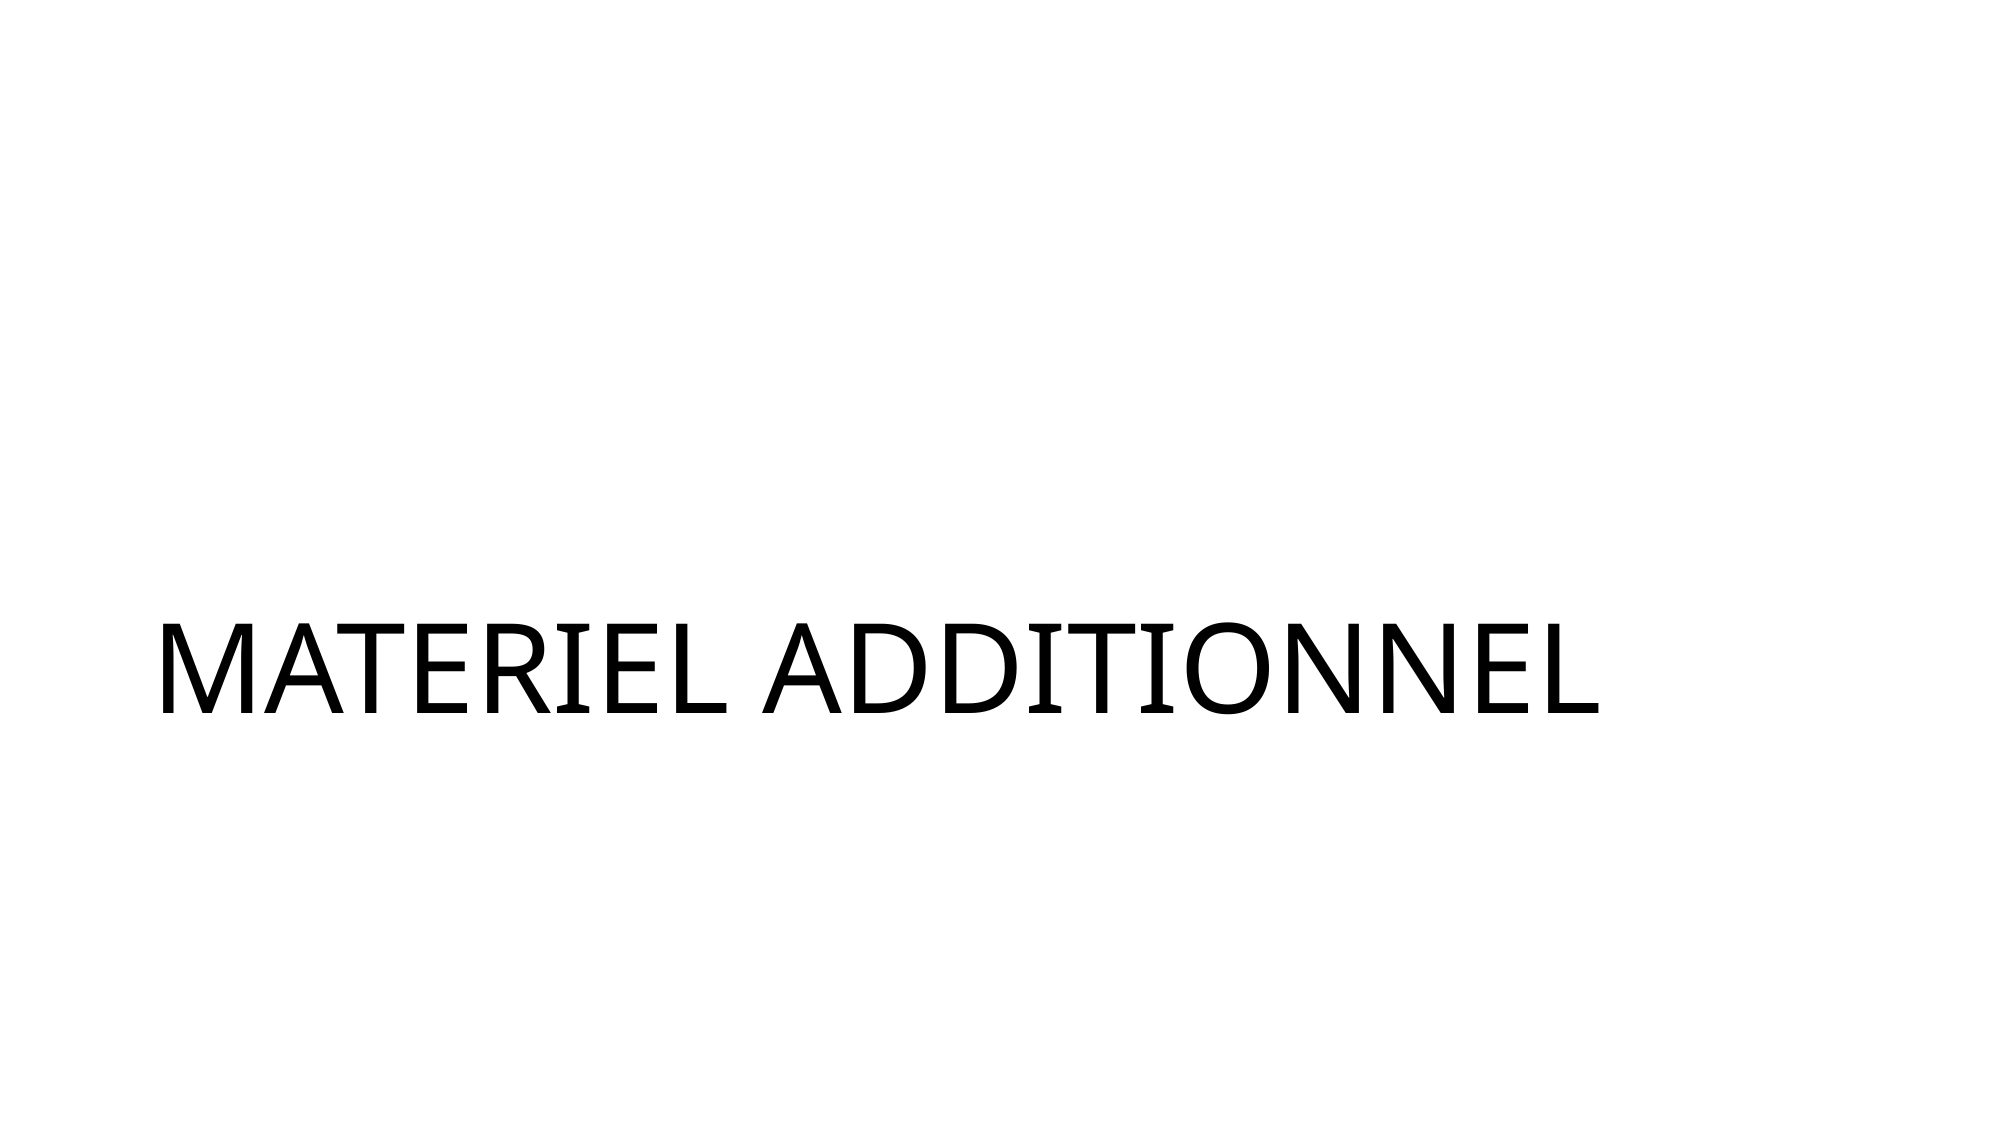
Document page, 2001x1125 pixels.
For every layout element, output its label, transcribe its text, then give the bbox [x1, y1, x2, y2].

title MATERIEL ADDITIONNEL [136, 280, 1862, 749]
